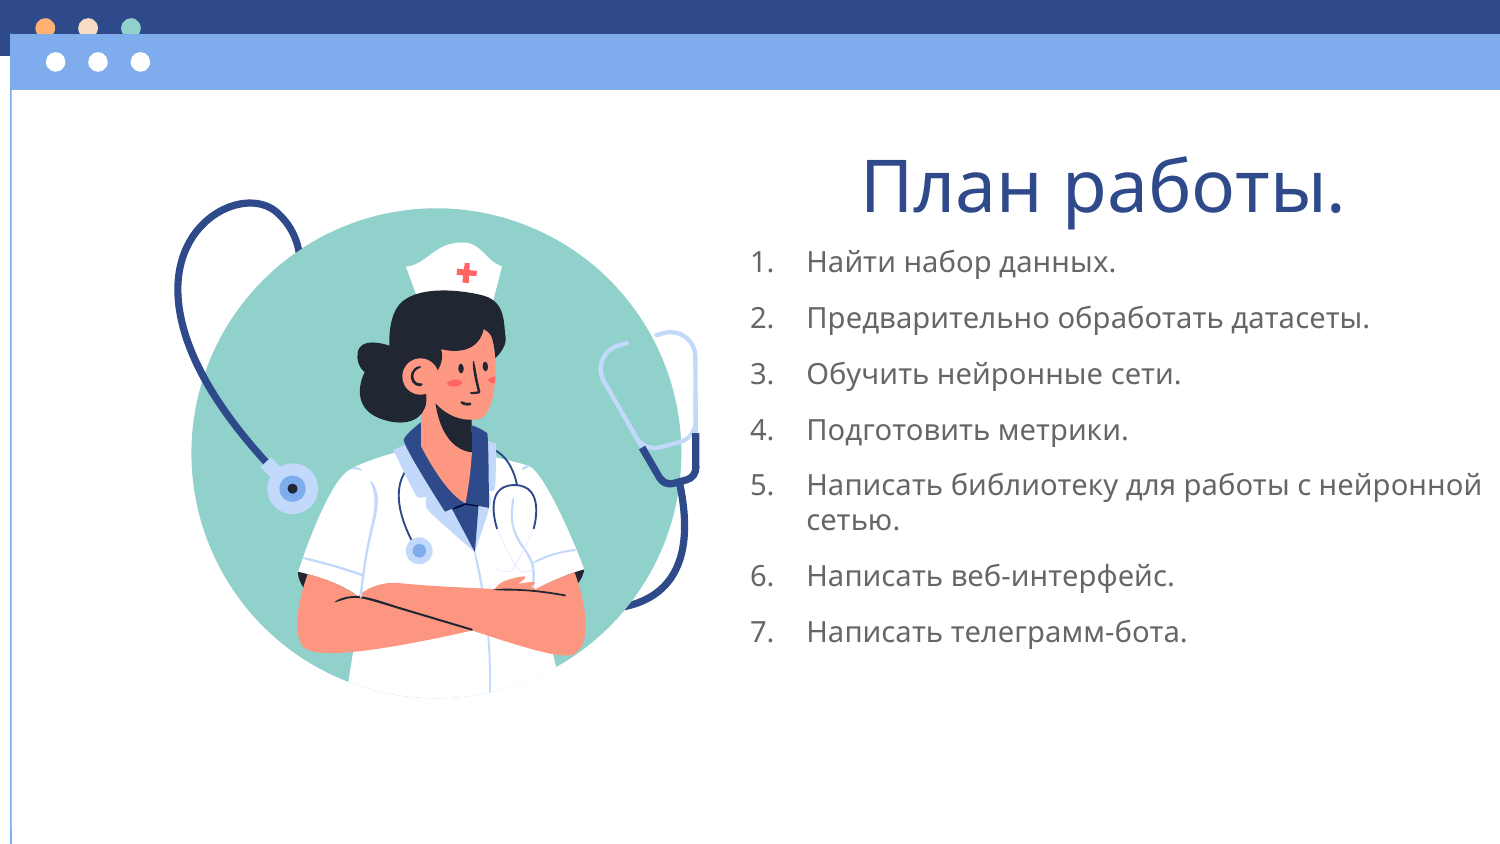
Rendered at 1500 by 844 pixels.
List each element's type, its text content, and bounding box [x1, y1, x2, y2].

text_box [166, 199, 700, 699]
subtitle Найти набор данных. Предварительно обработать датасеты. Обучить нейронные сети. Подготовить метрики. Написать библиотеку для работы с нейронной сетью. Написать веб-интерфейс. Написать телеграмм-бота. [750, 228, 1500, 844]
title План работы. [755, 103, 1452, 228]
